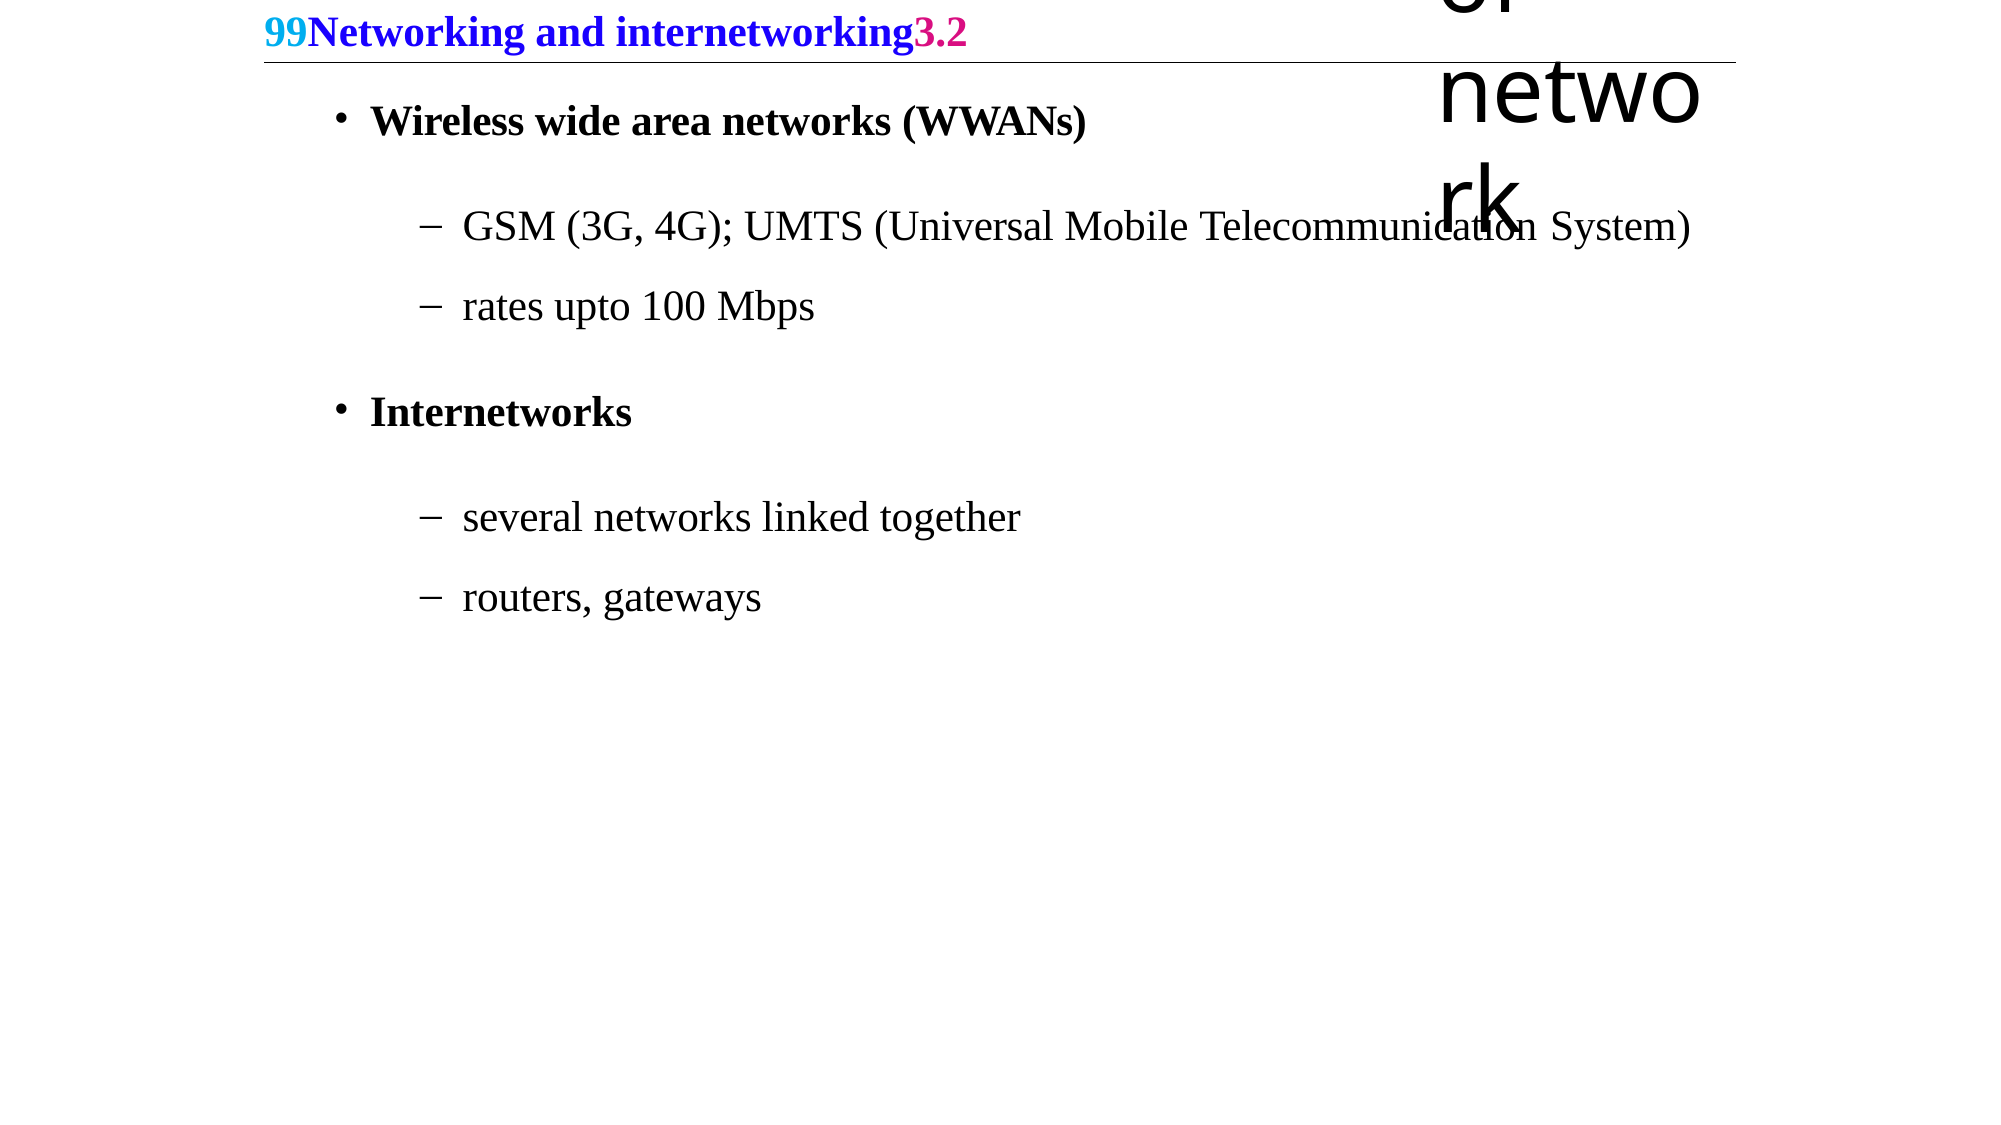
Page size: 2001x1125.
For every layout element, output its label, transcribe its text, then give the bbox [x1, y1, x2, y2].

text_box 99Networking and internetworking3.2 [260, 0, 972, 56]
text_box Wireless wide area networks (WWANs) GSM (3G, 4G); UMTS (Universal Mobile Telecommunication System) rates upto 100 Mbps Internetworks several networks linked together routers, gateways [330, 88, 1700, 621]
text_box Types of network [1432, 0, 1740, 251]
